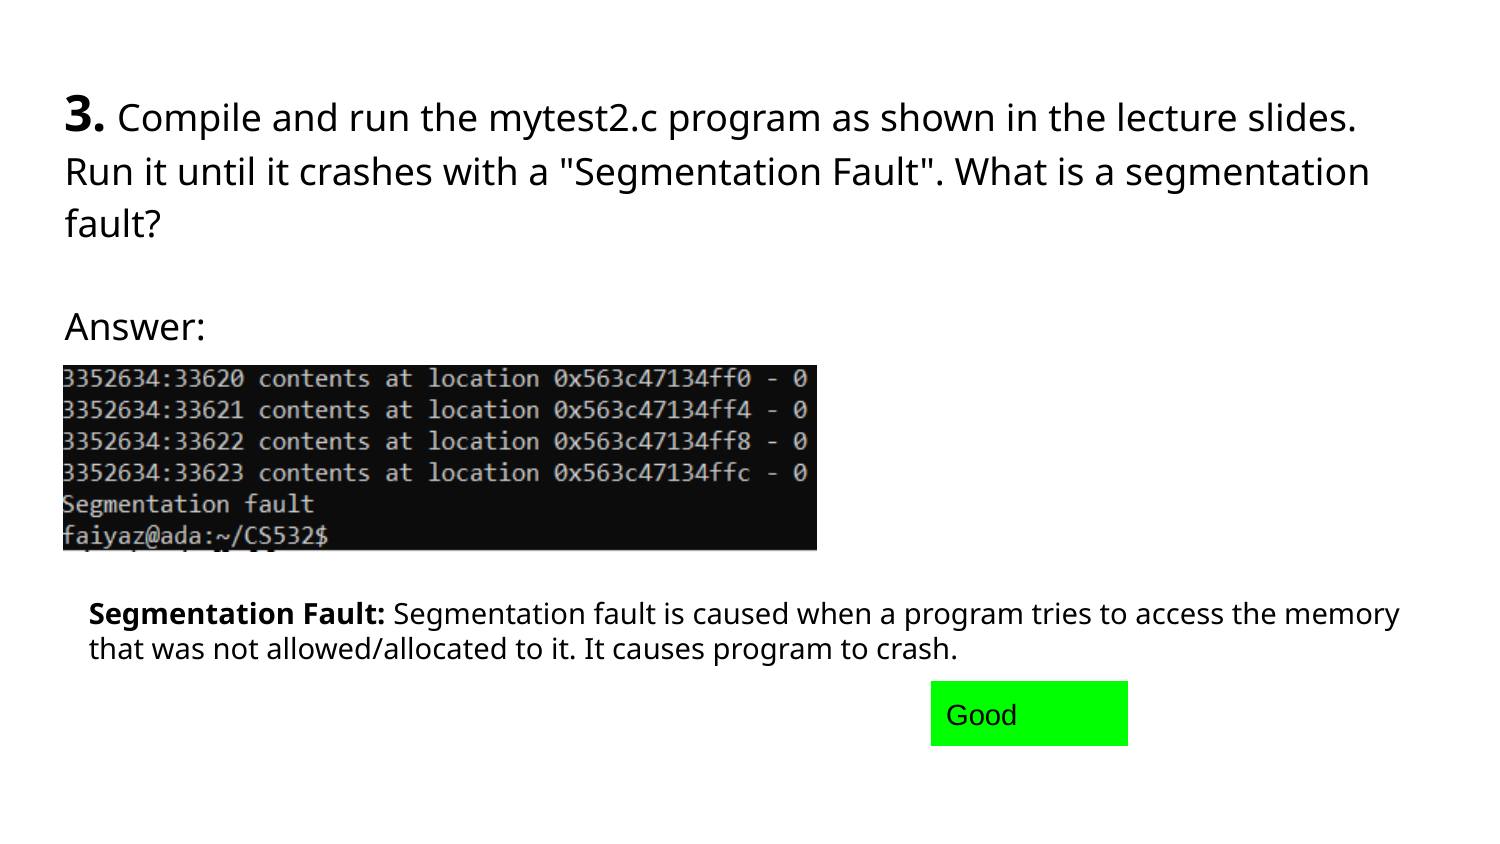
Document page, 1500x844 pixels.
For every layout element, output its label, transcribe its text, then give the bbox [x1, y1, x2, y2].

text_box Good [930, 681, 1128, 746]
picture [63, 365, 817, 552]
text_box Segmentation Fault: Segmentation fault is caused when a program tries to access the memory that was not allowed/allocated to it. It causes program to crash. [73, 580, 1468, 680]
text_box 3. Compile and run the mytest2.c program as shown in the lecture slides. Run it until it crashes with a "Segmentation Fault". What is a segmentation fault? Answer: [49, 57, 1426, 519]
